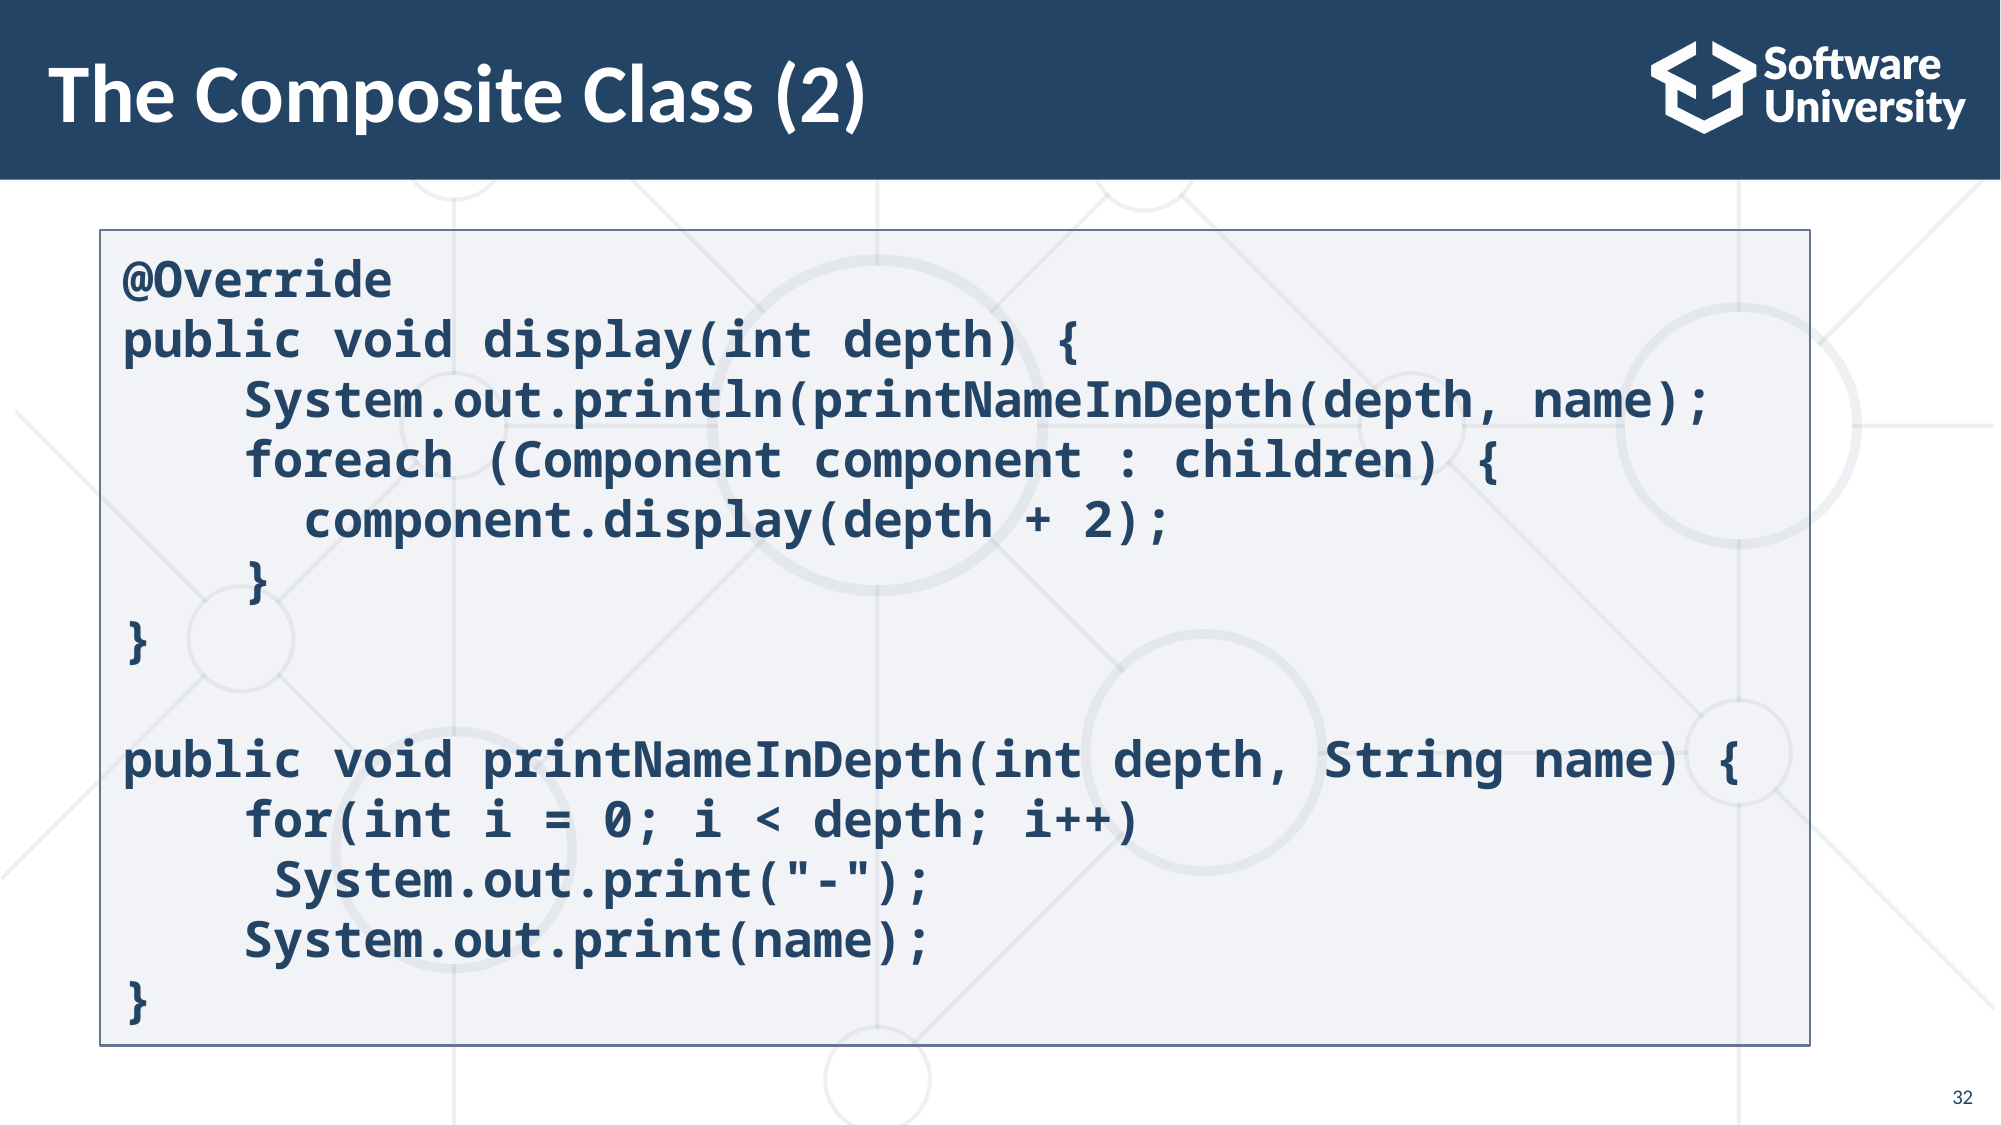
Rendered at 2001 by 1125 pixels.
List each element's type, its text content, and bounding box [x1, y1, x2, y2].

title The Composite Class (2) [31, 16, 1625, 162]
text_box 32 [1927, 1067, 1989, 1117]
text_box @Override public void display(int depth) { System.out.println(printNameInDepth(depth, name); foreach (Component component : children) { component.display(depth + 2); } } public void printNameInDepth(int depth, String name) { for(int i = 0; i < depth; i++) System.out.print("-"); System.out.print(name); } [99, 230, 1811, 1046]
picture [1651, 41, 1966, 134]
